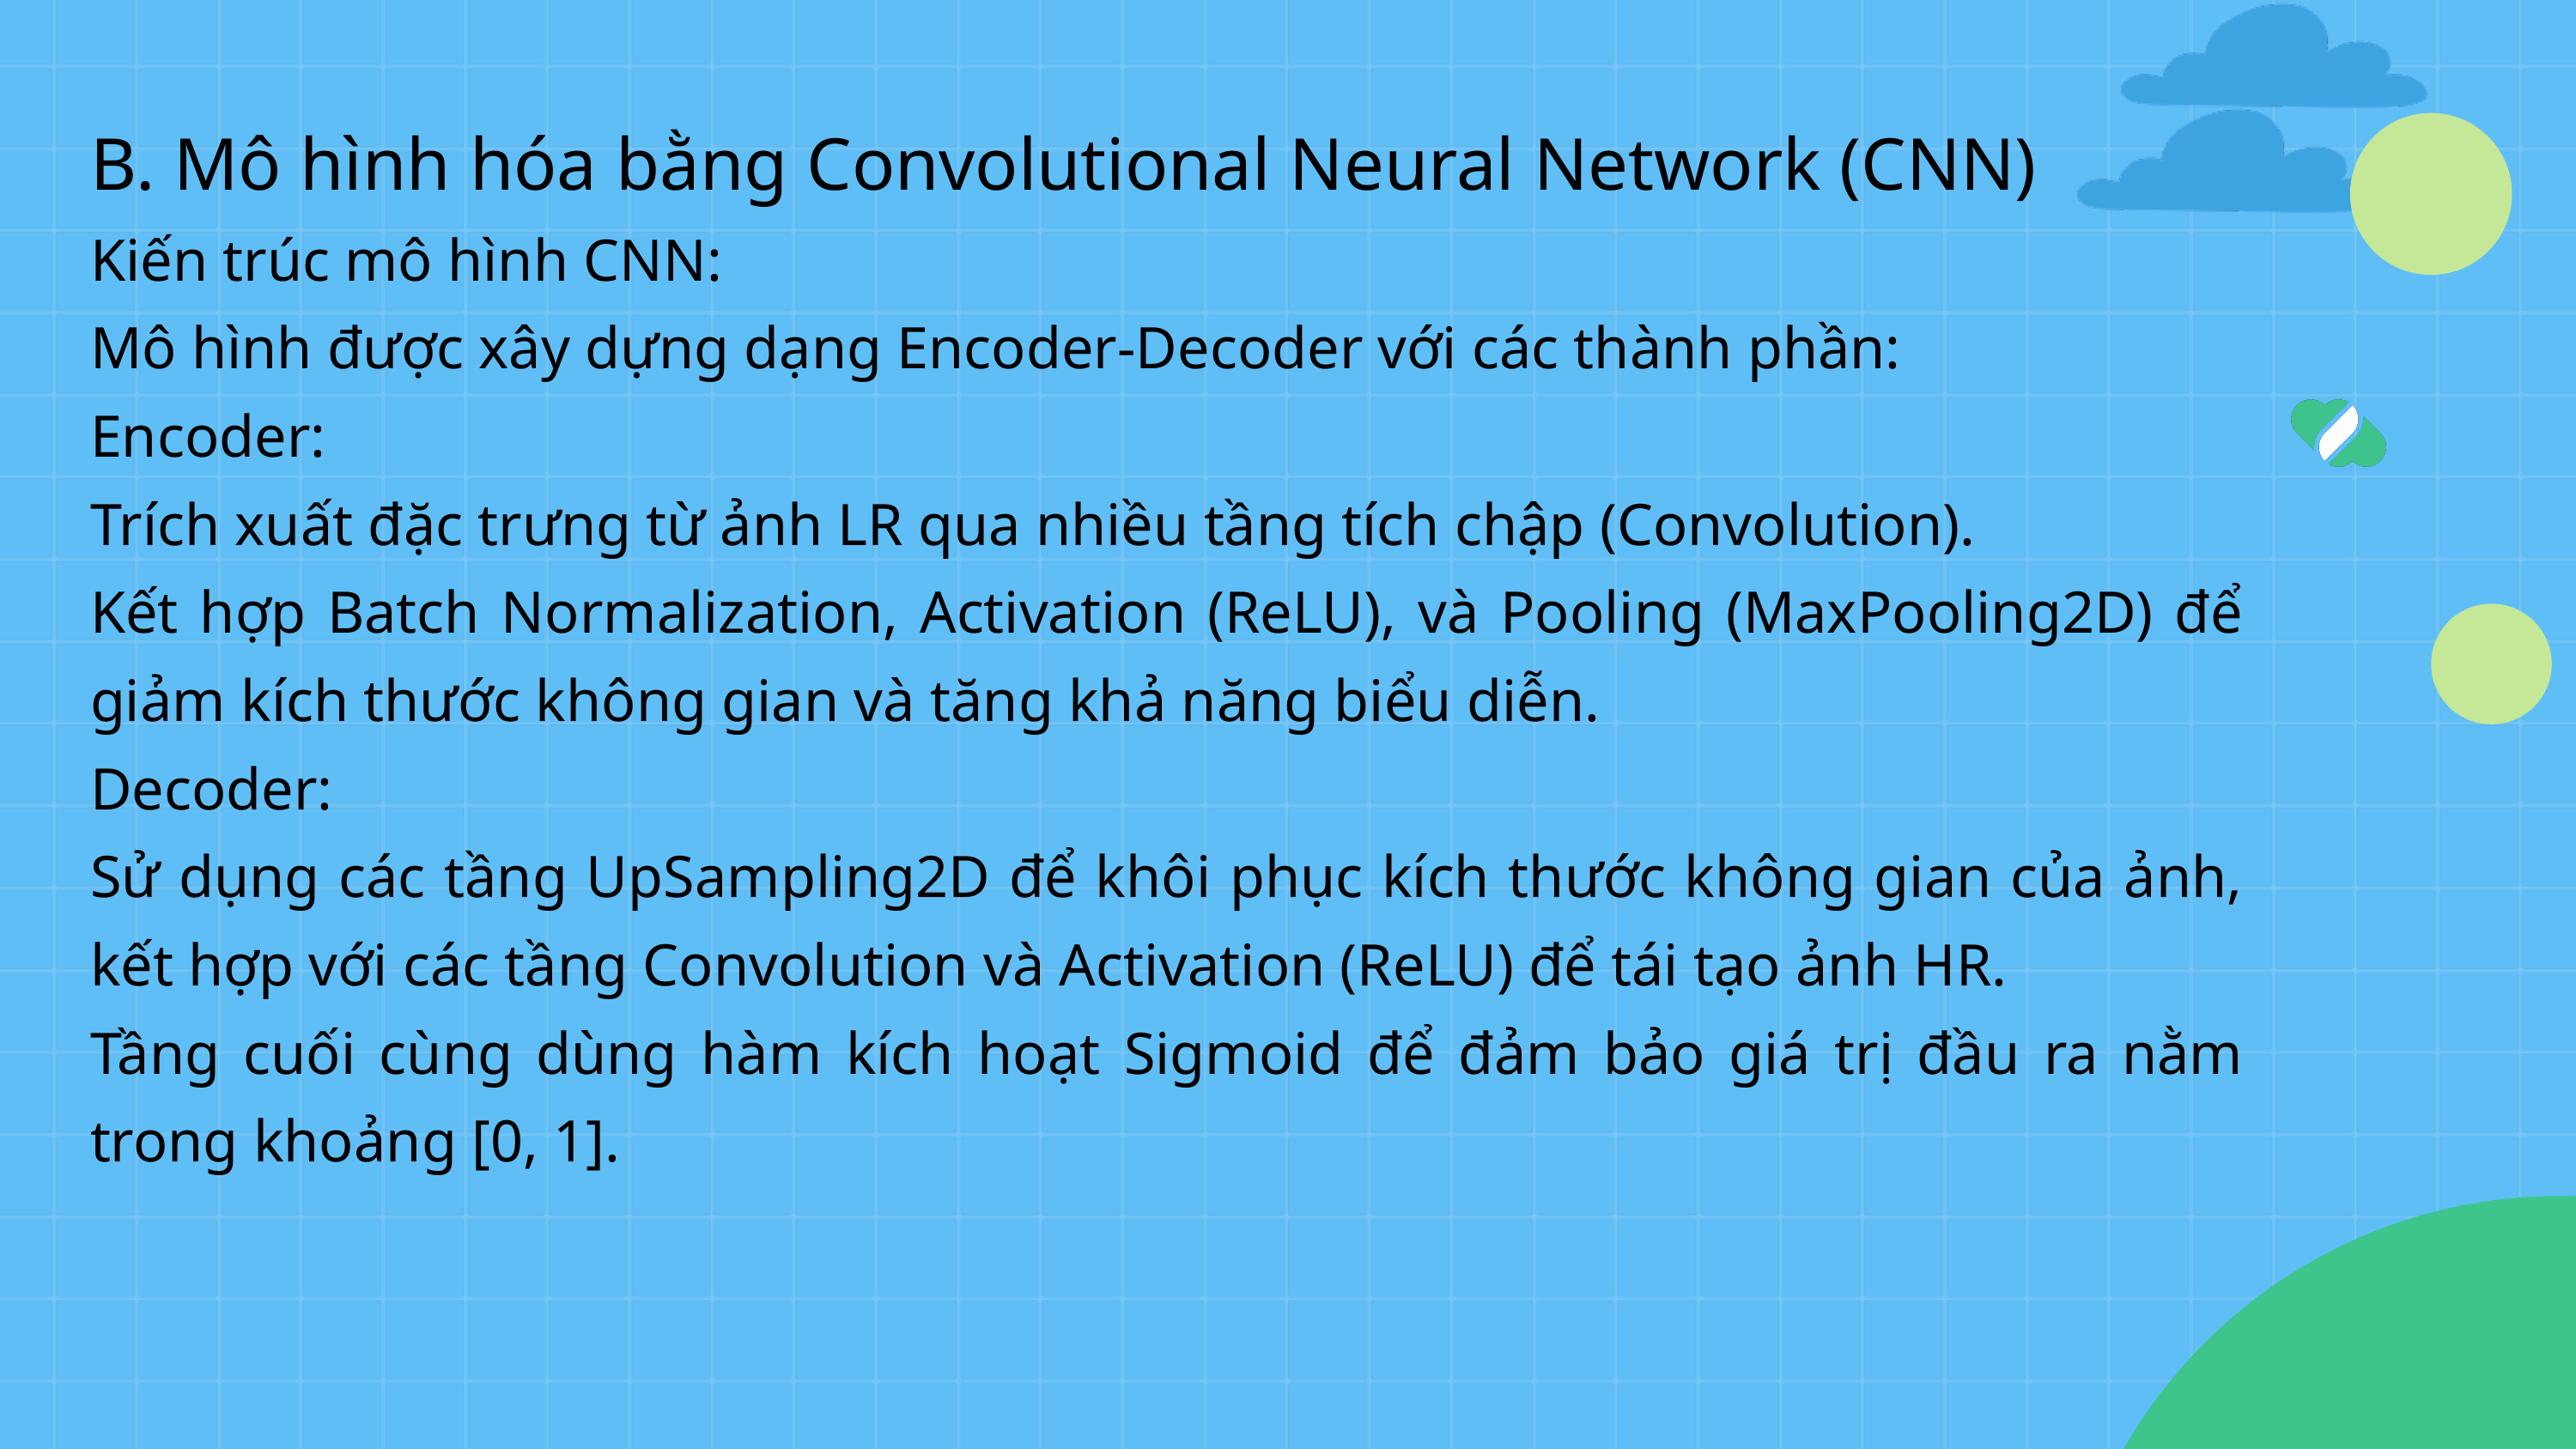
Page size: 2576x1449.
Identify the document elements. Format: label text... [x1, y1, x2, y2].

text_box [2289, 397, 2388, 469]
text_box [2057, 1196, 2576, 1449]
text_box B. Mô hình hóa bằng Convolutional Neural Network (CNN) Kiến trúc mô hình CNN: Mô hình được xây dựng dạng Encoder-Decoder với các thành phần: Encoder: Trích xuất đặc trưng từ ảnh LR qua nhiều tầng tích chập (Convolution). Kết hợp Batch Normalization, Activation (ReLU), và Pooling (MaxPooling2D) để giảm kích thước không gian và tăng khả năng biểu diễn. Decoder: Sử dụng các tầng UpSampling2D để khôi phục kích thước không gian của ảnh, kết hợp với các tầng Convolution và Activation (ReLU) để tái tạo ảnh HR. Tầng cuối cùng dùng hàm kích hoạt Sigmoid để đảm bảo giá trị đầu ra nằm trong khoảng [0, 1]. [90, 94, 2246, 1174]
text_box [2349, 112, 2512, 276]
text_box [2117, 0, 2432, 108]
text_box [0, 0, 2576, 1449]
text_box [2074, 105, 2388, 213]
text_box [2431, 603, 2552, 724]
